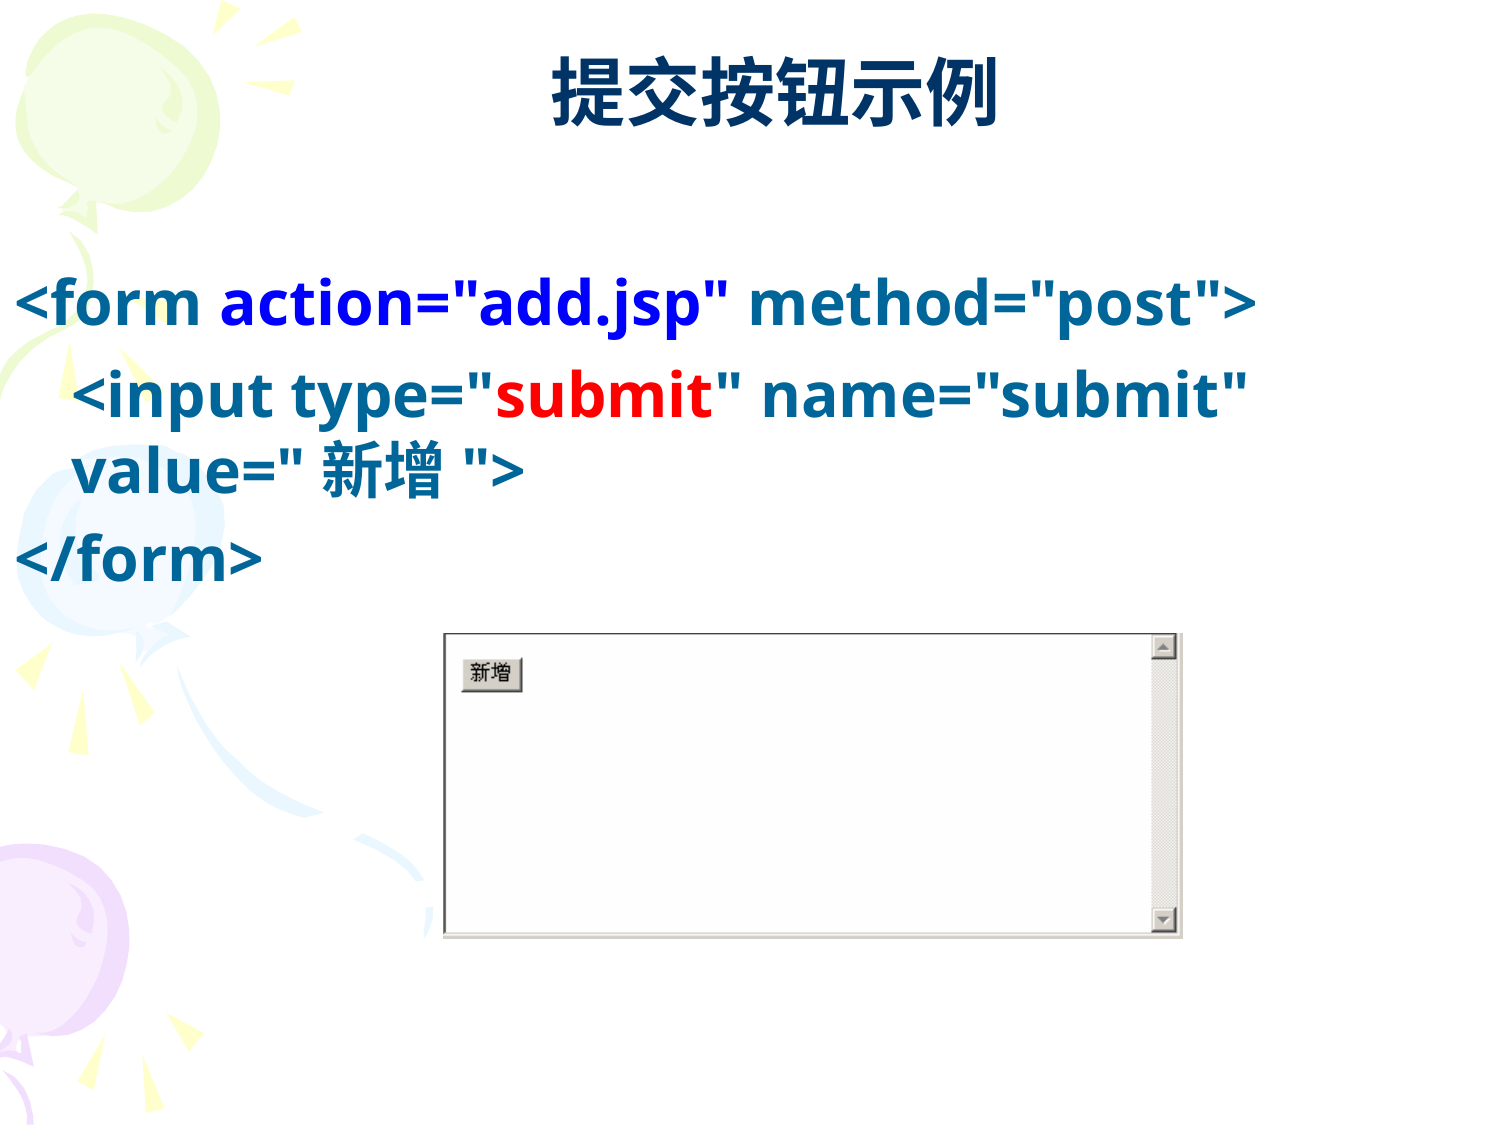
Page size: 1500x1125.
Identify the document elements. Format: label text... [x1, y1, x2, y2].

picture [443, 633, 1184, 939]
title 提交按钮示例 [100, 30, 1451, 145]
list <form action="add.jsp" method="post"> <input type="submit" name="submit" value="新增"> </form> [0, 255, 1500, 1048]
